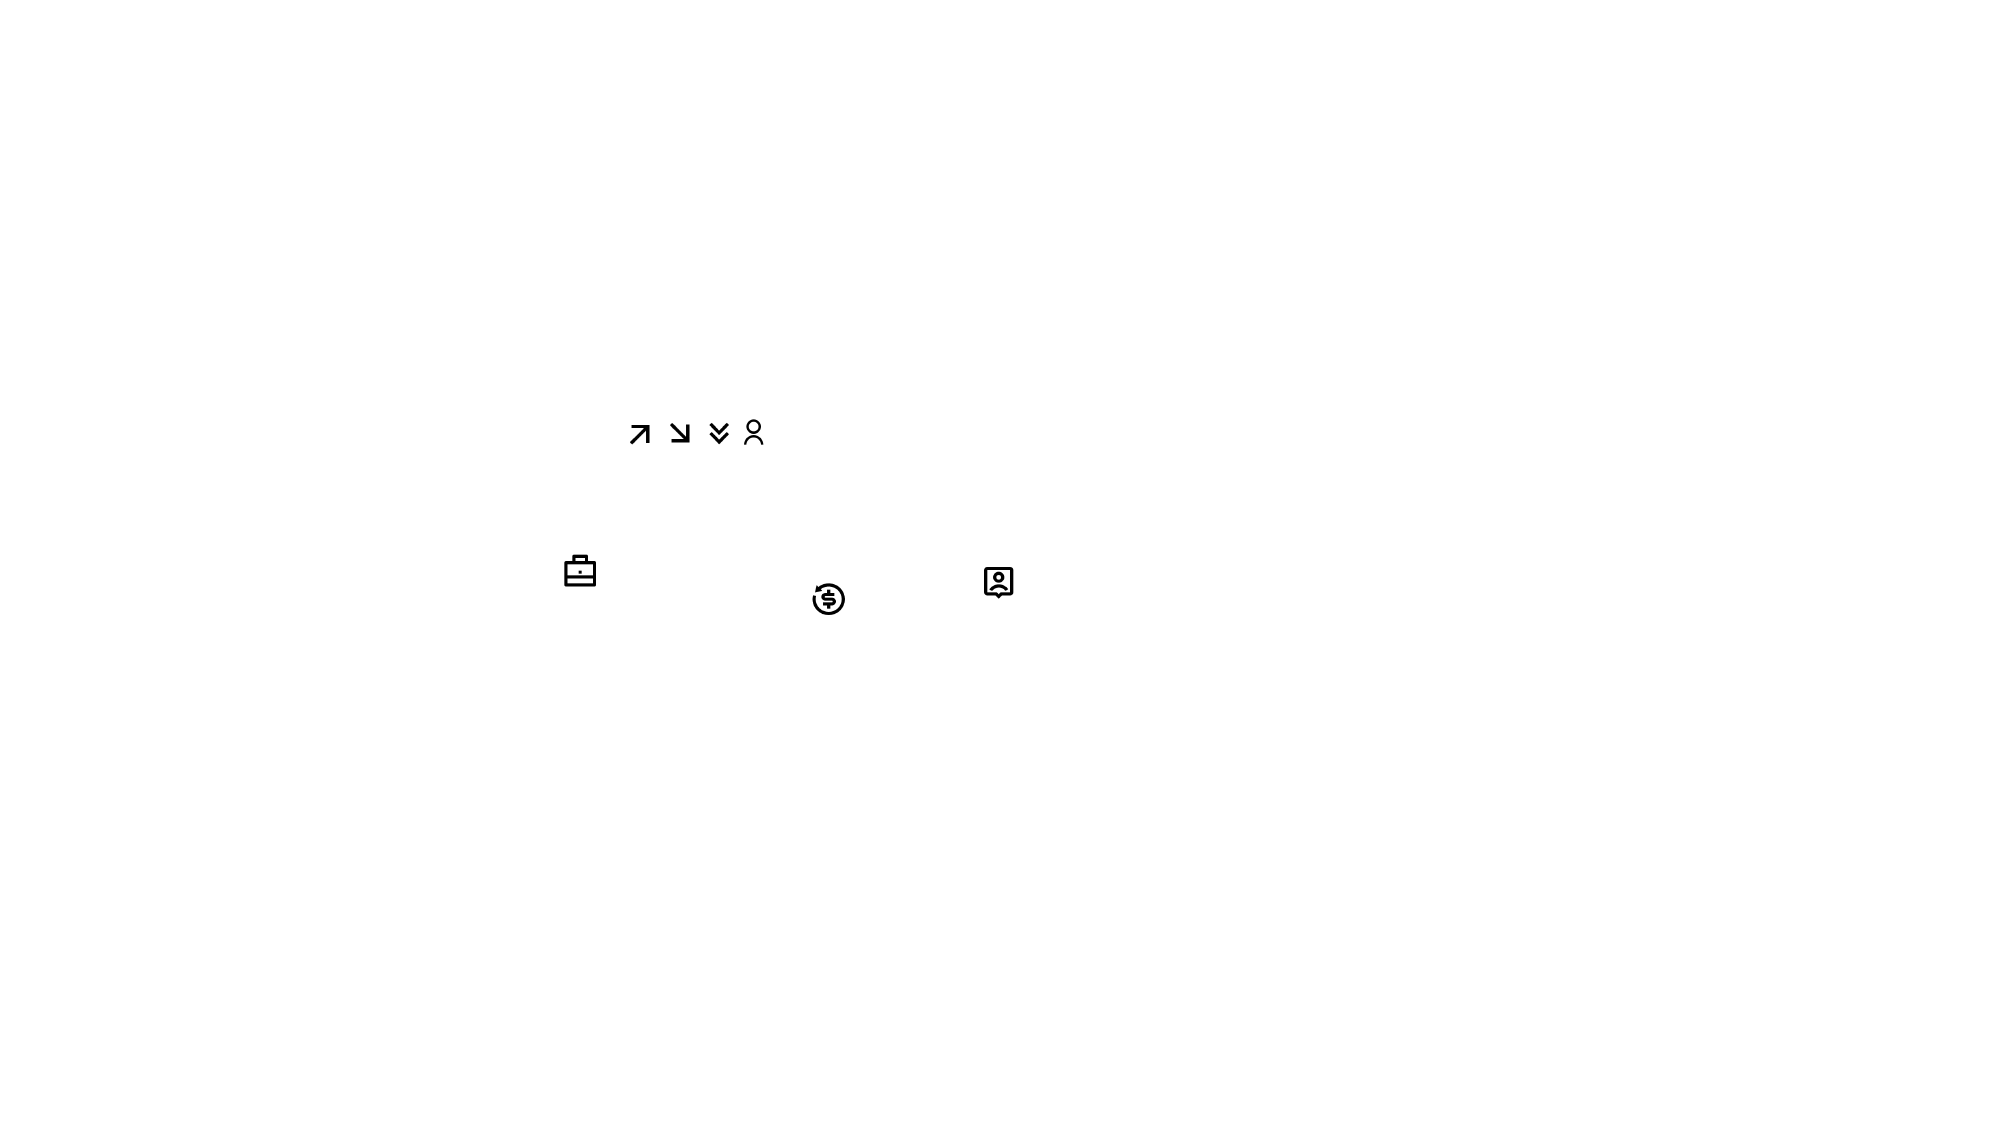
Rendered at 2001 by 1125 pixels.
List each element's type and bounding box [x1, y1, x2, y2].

picture [739, 418, 768, 447]
picture [700, 413, 738, 452]
picture [979, 562, 1018, 600]
picture [620, 415, 659, 454]
picture [809, 580, 848, 618]
picture [560, 553, 599, 591]
picture [660, 413, 699, 452]
